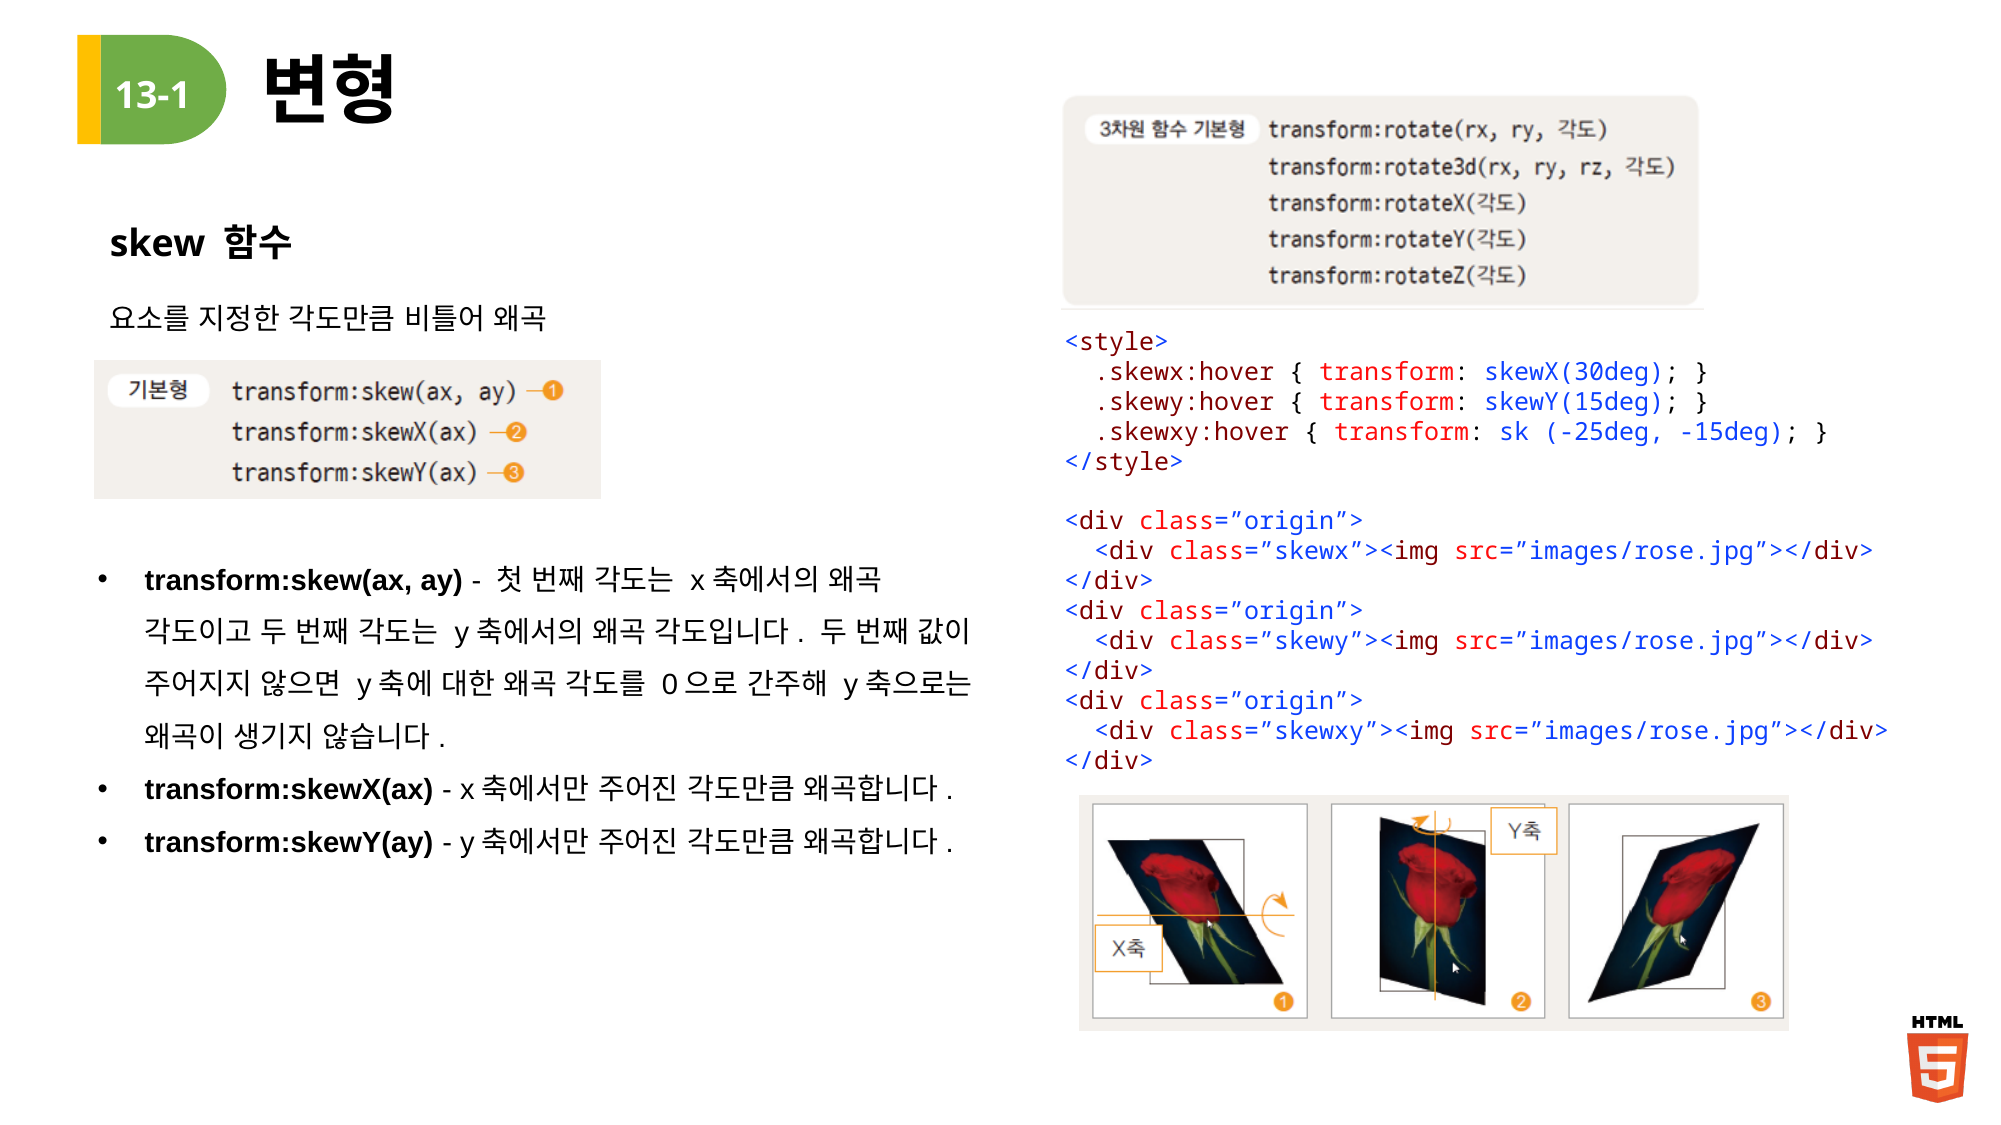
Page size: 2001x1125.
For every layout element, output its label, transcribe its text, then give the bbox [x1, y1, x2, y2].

text_box 요소를 지정한 각도만큼 비틀어 왜곡 [94, 275, 1026, 343]
title 변형 [246, 38, 1739, 149]
text_box skew 함수 [94, 211, 638, 272]
picture [1079, 795, 1789, 1031]
picture [94, 360, 601, 499]
text_box <style> .skewx:hover { transform: skewX(30deg); } .skewy:hover { transform: skewY(15deg); } .skewxy:hover { transform: sk (-25deg, -15deg); } </style> <div class=”origin”> <div class=”skewx”><img src=”images/rose.jpg”></div> </div> <div class=”origin”> <div class=”skewy”><img src=”images/rose.jpg”></div> </div> <div class=”origin”> <div class=”skewxy”><img src=”images/rose.jpg”></div> </div> [1049, 317, 1985, 782]
text_box transform:skew(ax, ay) - 첫 번째 각도는 x축에서의 왜곡 각도이고 두 번째 각도는 y축에서의 왜곡 각도입니다. 두 번째 값이 주어지지 않으면 y축에 대한 왜곡 각도를 0으로 간주해 y축으로는 왜곡이 생기지 않습니다. transform:skewX(ax) - x축에서만 주어진 각도만큼 왜곡합니다. transform:skewY(ay) - y축에서만 주어진 각도만큼 왜곡합니다. [83, 535, 1005, 866]
picture [1061, 93, 1704, 310]
picture [1894, 1016, 1981, 1103]
text_box 13-1 [94, 63, 211, 123]
